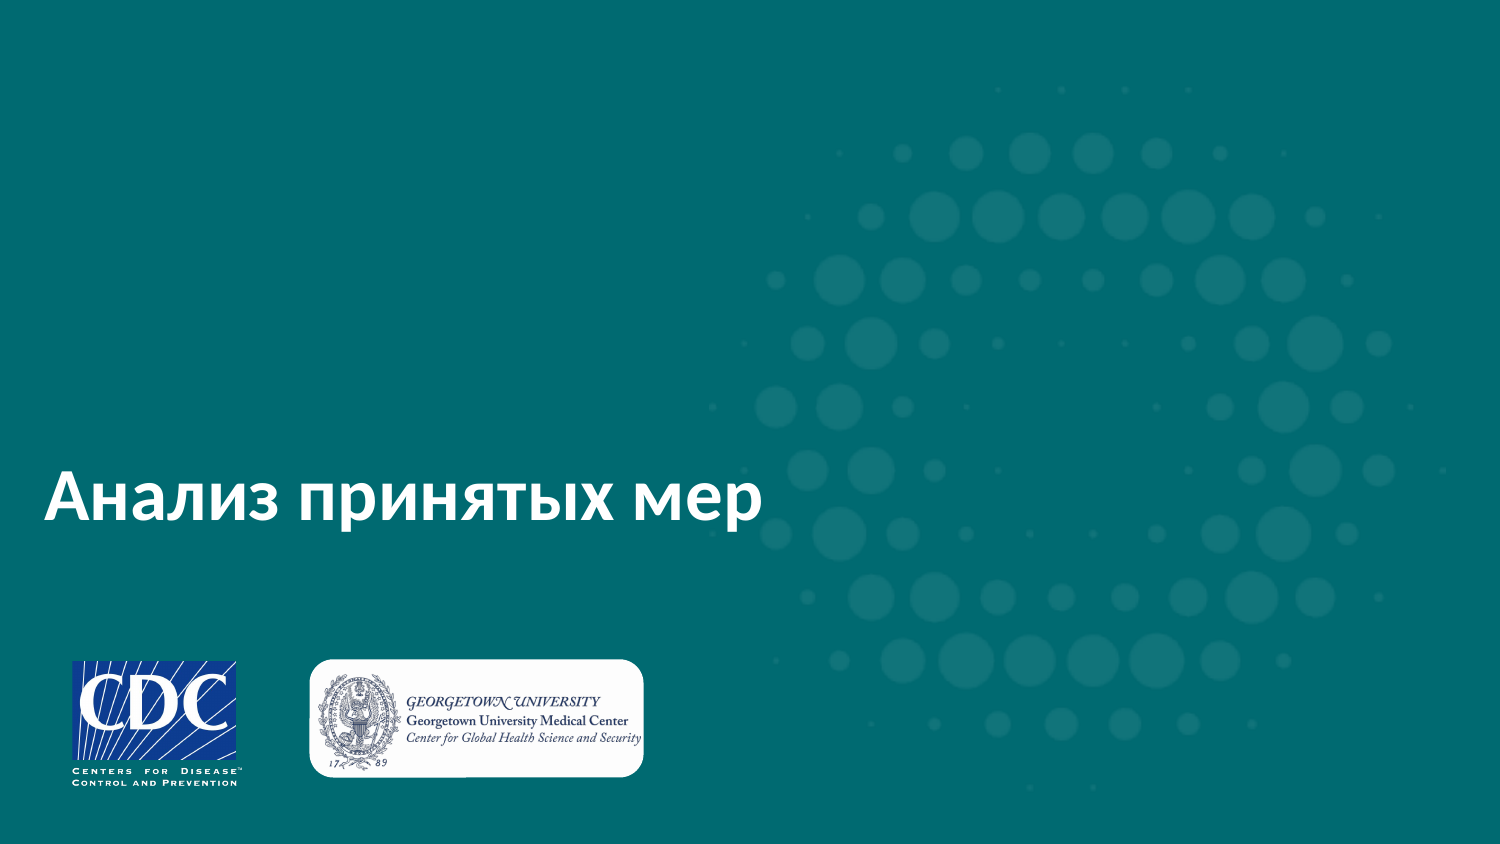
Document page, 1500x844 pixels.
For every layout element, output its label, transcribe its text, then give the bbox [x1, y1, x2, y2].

picture [709, 82, 1446, 797]
picture [309, 659, 644, 778]
picture [72, 762, 242, 786]
picture [72, 661, 236, 760]
title Анализ принятых мер [29, 400, 704, 544]
